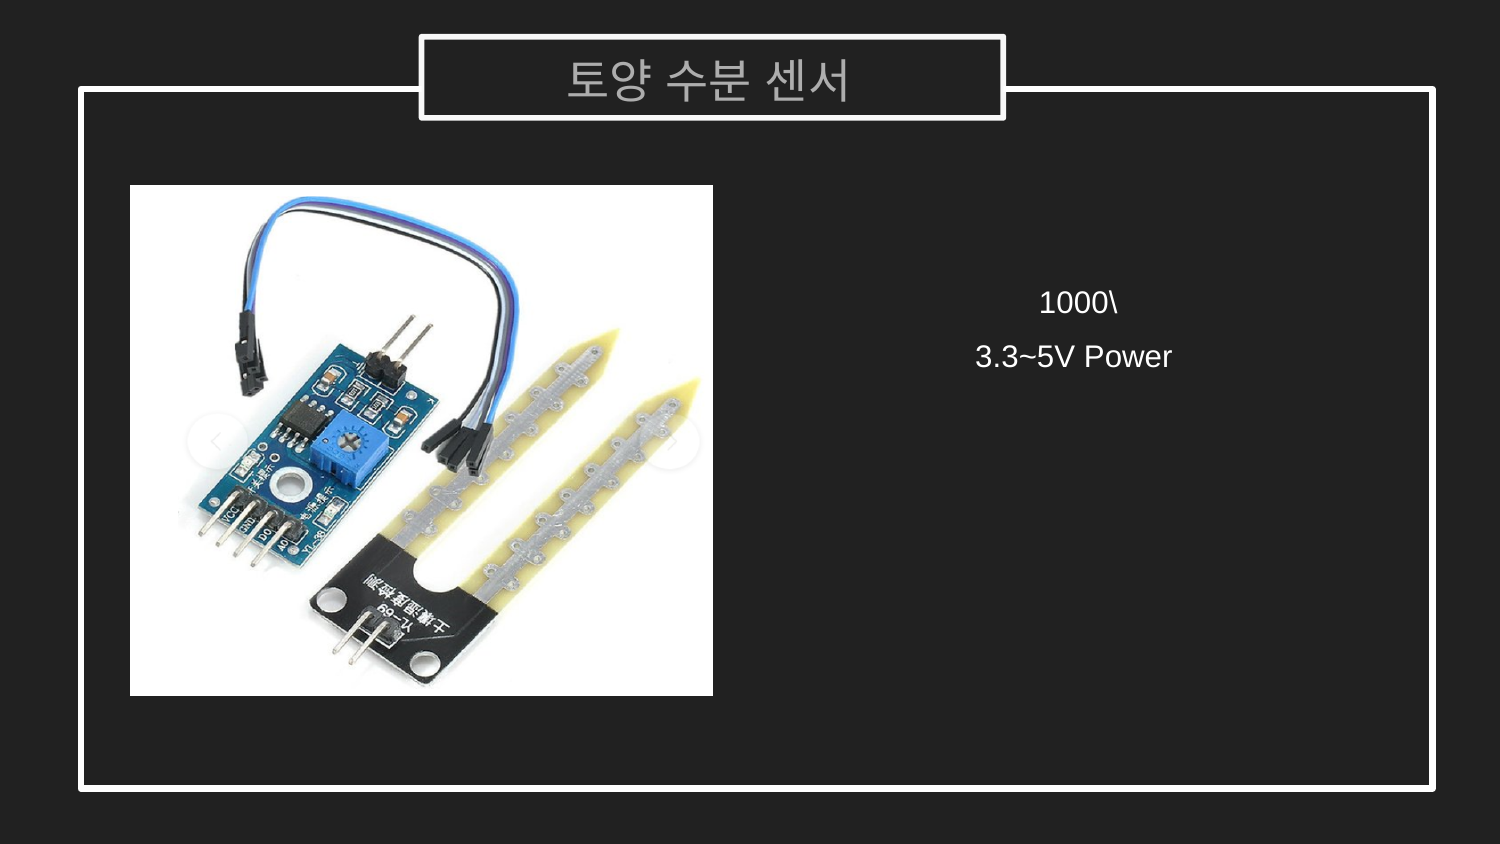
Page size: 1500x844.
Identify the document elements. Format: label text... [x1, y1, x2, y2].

text_box [79, 87, 1435, 791]
text_box 1000\ 3.3~5V Power [787, 214, 1370, 596]
picture [130, 185, 713, 697]
subtitle 토양 수분 센서 [421, 36, 1004, 118]
